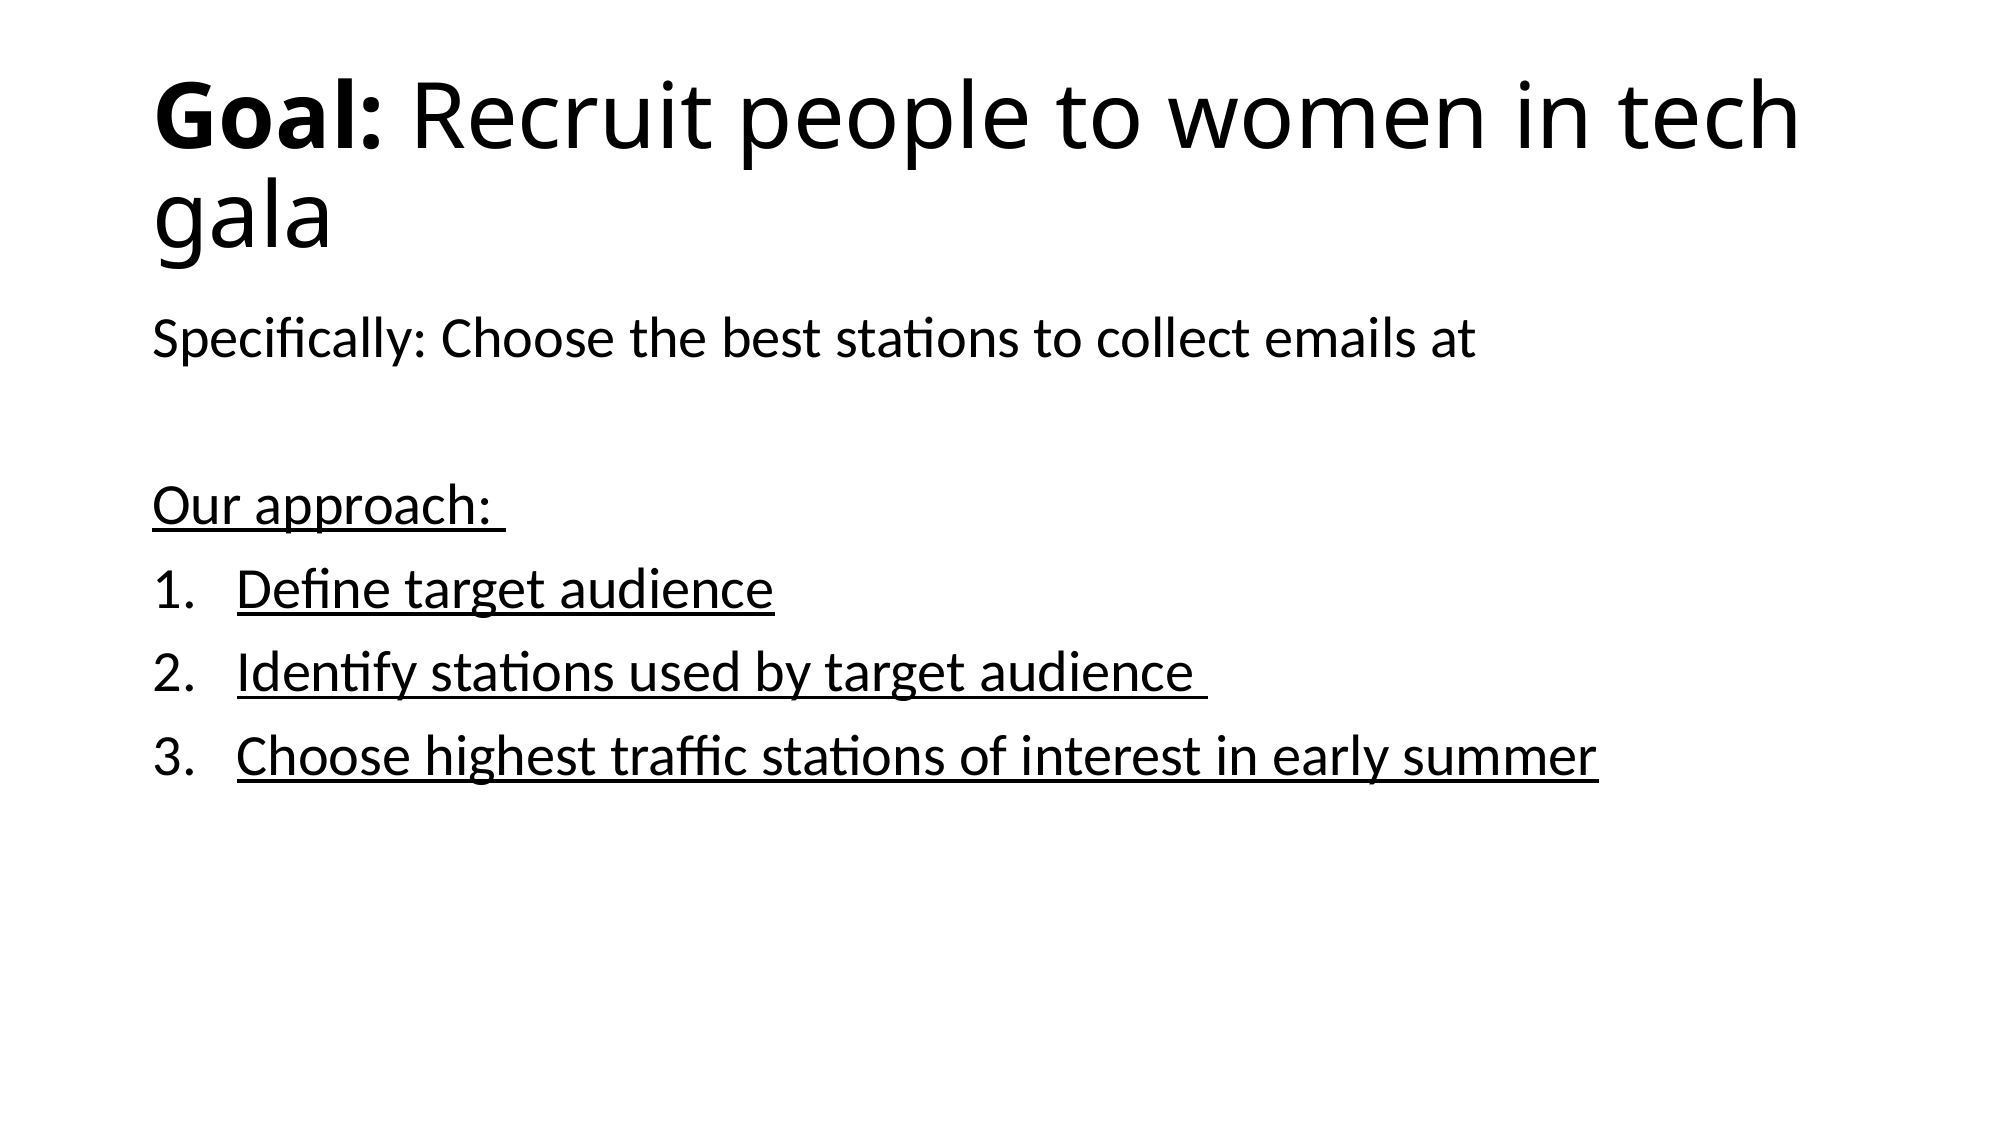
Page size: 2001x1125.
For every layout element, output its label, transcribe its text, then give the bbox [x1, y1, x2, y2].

list Specifically: Choose the best stations to collect emails at Our approach: Define target audience Identify stations used by target audience Choose highest traffic stations of interest in early summer [137, 299, 1863, 1014]
title Goal: Recruit people to women in tech gala [137, 59, 1863, 278]
